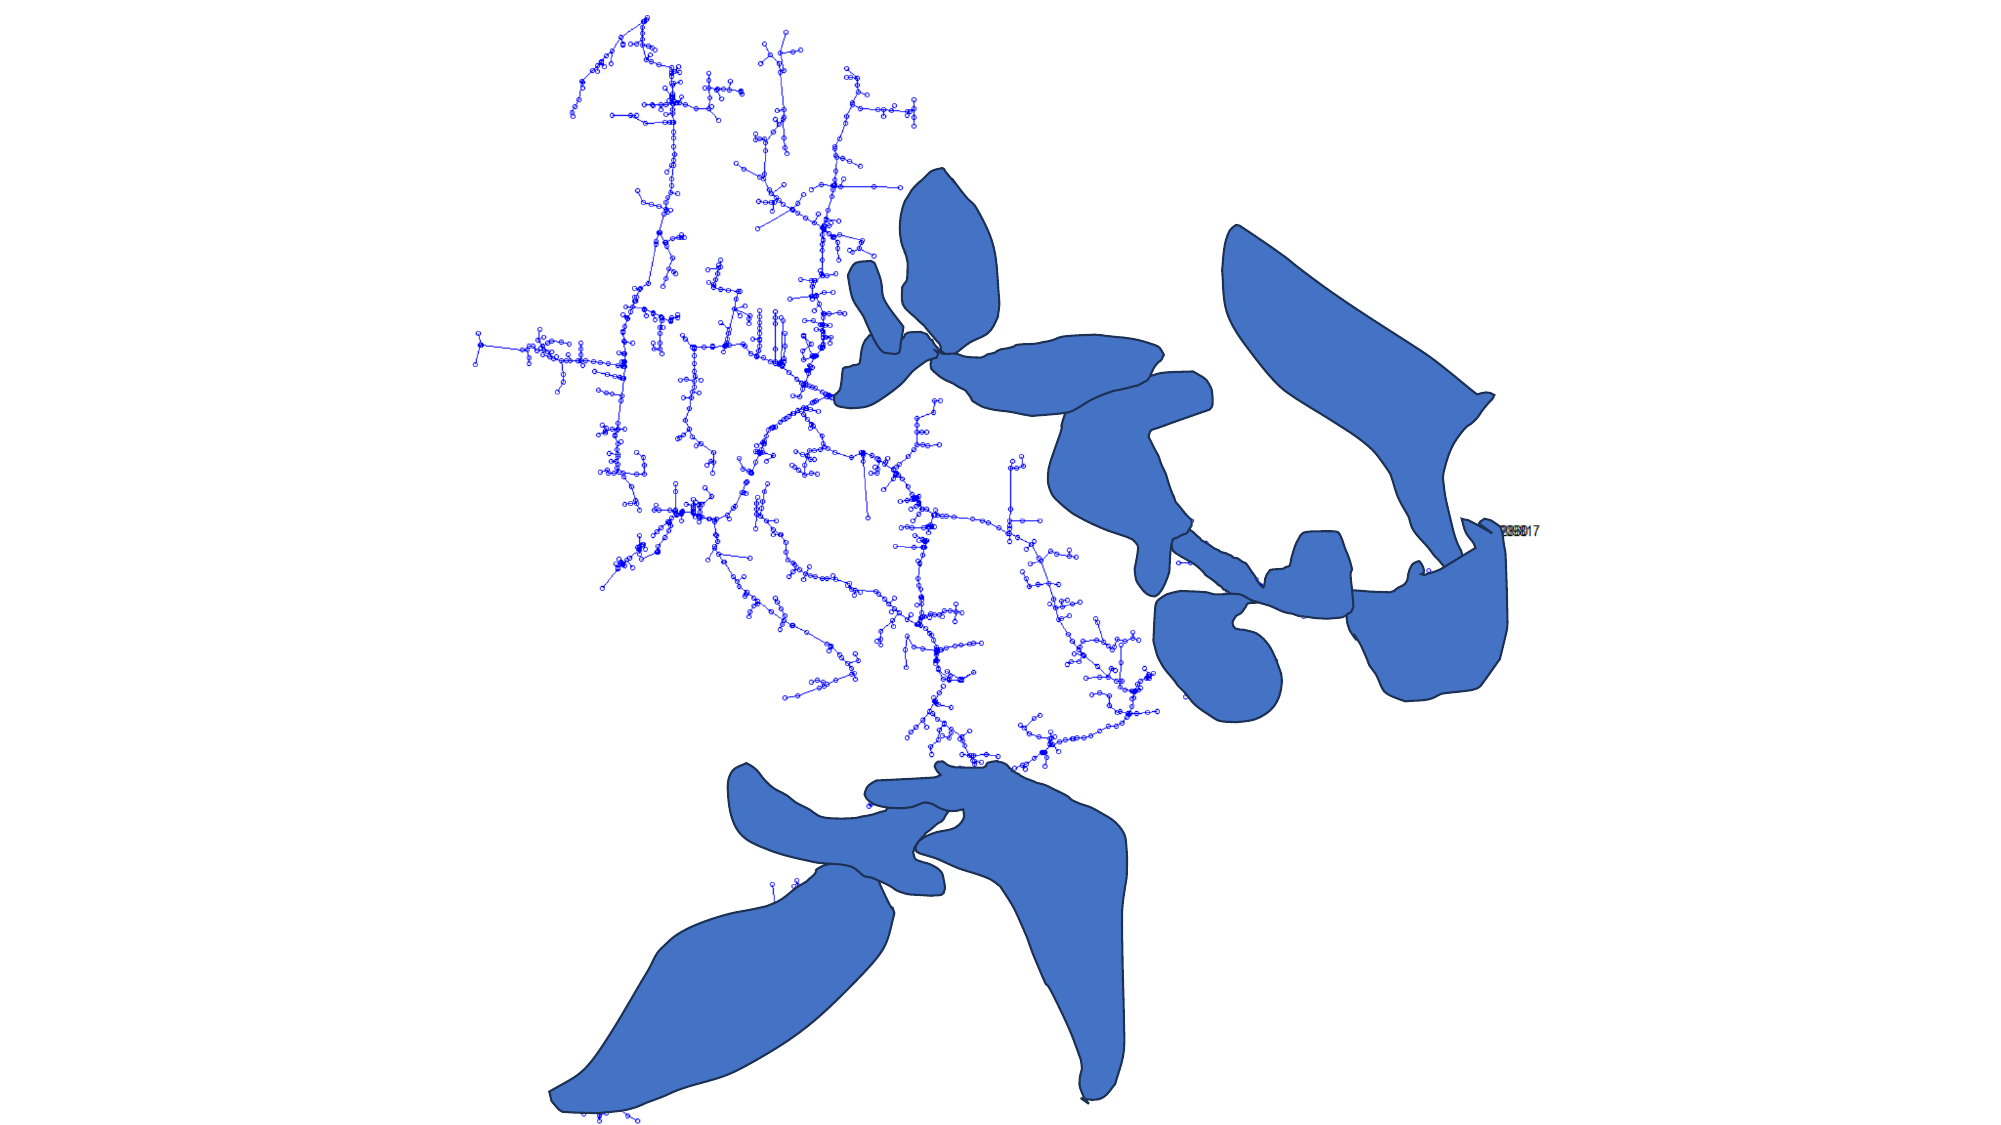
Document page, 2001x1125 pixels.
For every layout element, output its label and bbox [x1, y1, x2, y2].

picture [457, 0, 1542, 1125]
